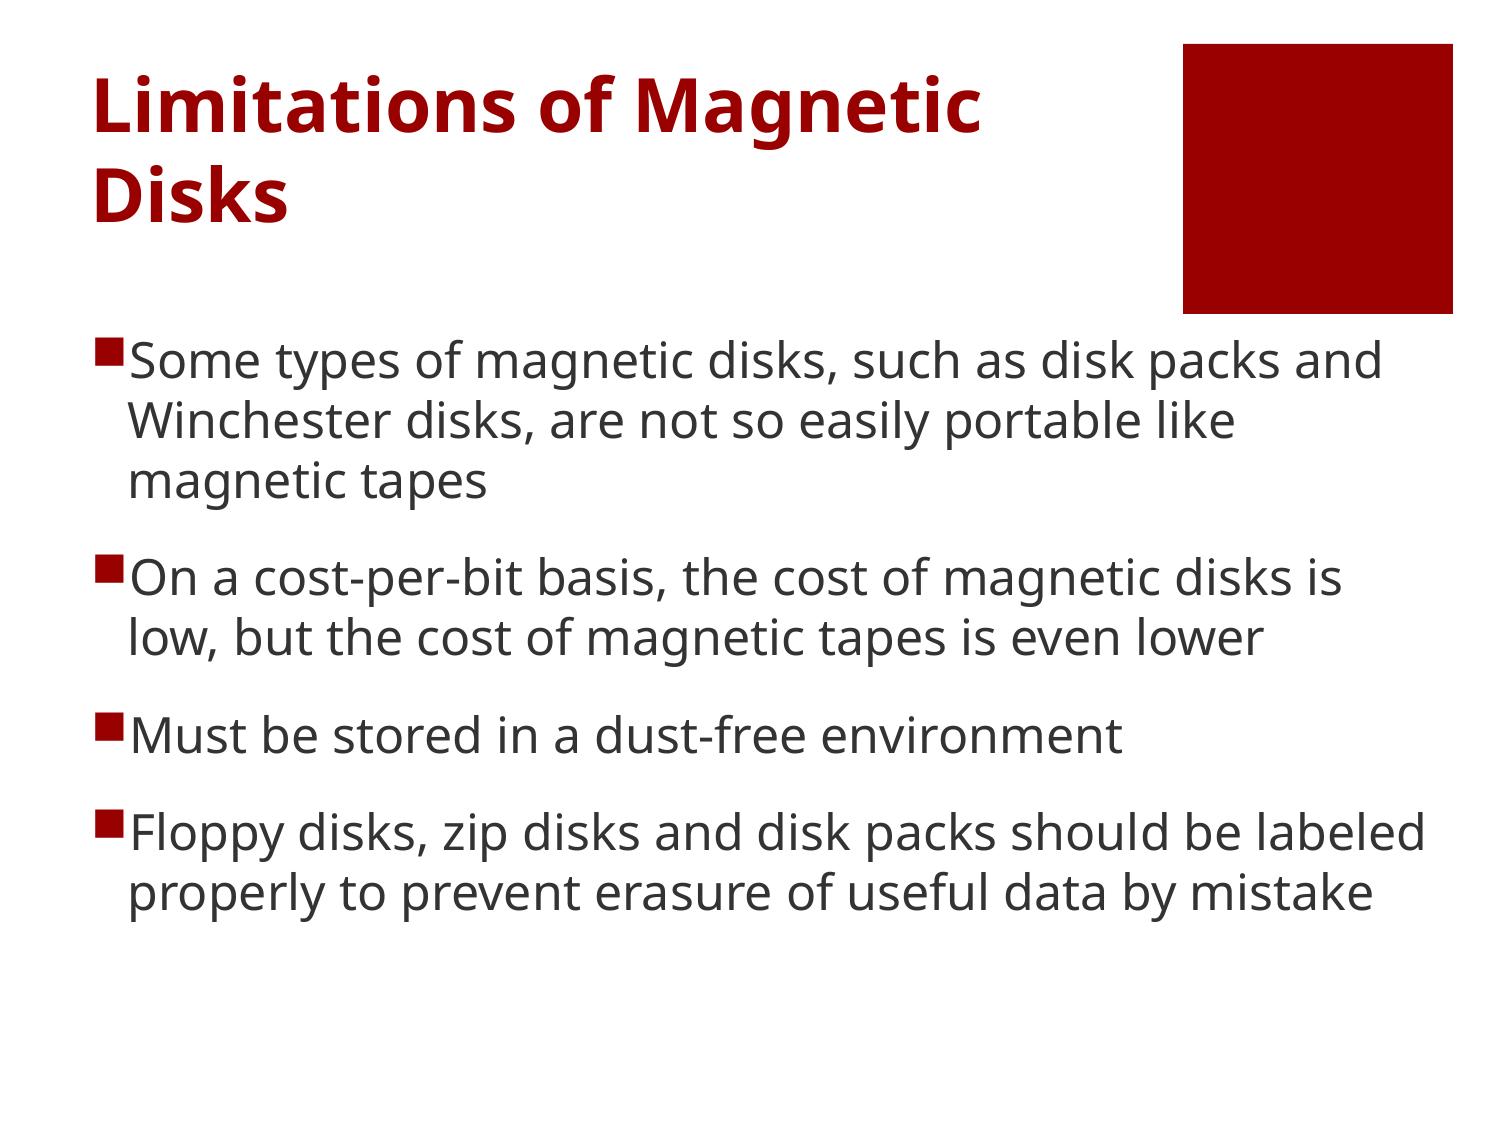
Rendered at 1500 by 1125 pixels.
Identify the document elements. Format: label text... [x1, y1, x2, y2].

list Some types of magnetic disks, such as disk packs and Winchester disks, are not so easily portable like magnetic tapes On a cost-per-bit basis, the cost of magnetic disks is low, but the cost of magnetic tapes is even lower Must be stored in a dust-free environment Floppy disks, zip disks and disk packs should be labeled properly to prevent erasure of useful data by mistake [75, 320, 1450, 1038]
title Limitations of Magnetic Disks [75, 57, 1143, 245]
